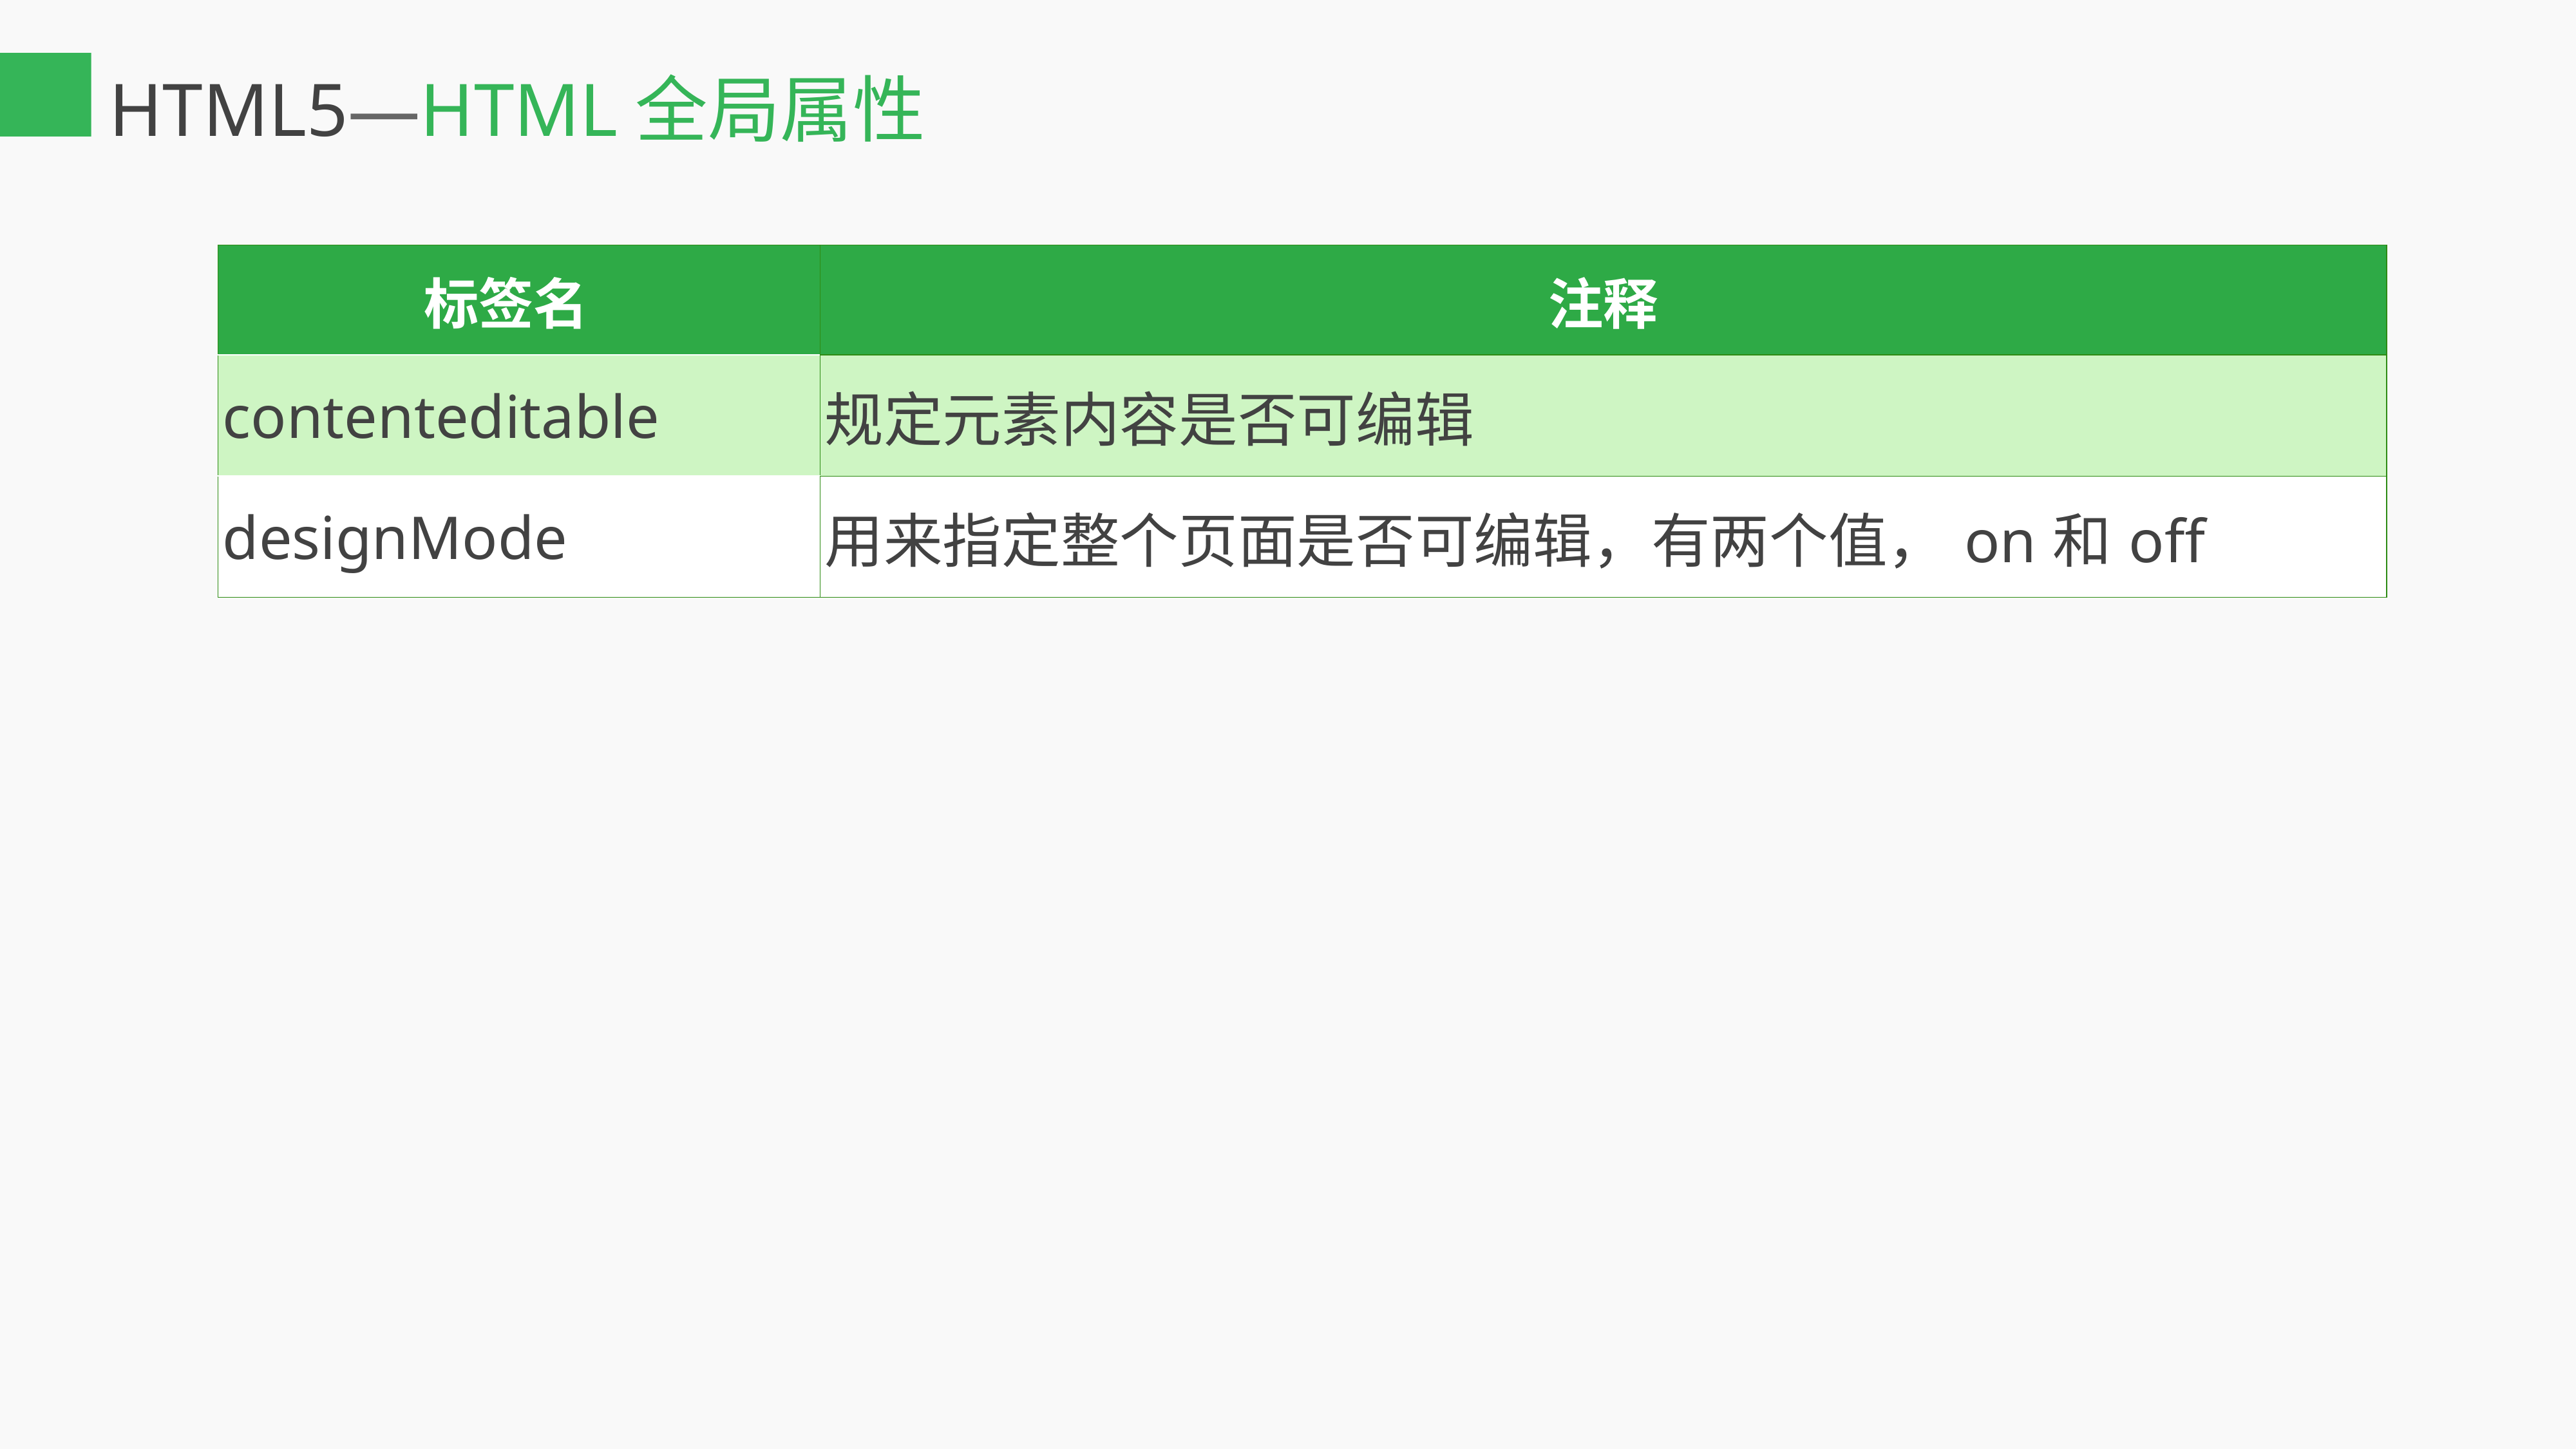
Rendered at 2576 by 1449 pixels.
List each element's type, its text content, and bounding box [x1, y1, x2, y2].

table_cell 规定元素内容是否可编辑 [820, 355, 2386, 476]
title HTML5—HTML全局属性 [108, 22, 2540, 193]
picture [0, 53, 91, 137]
table_cell designMode [218, 477, 820, 597]
table_header 标签名 [218, 245, 820, 354]
table_cell contenteditable [218, 355, 820, 475]
table_header 注释 [820, 245, 2386, 354]
table_cell 用来指定整个页面是否可编辑，有两个值，on和off [820, 477, 2386, 597]
